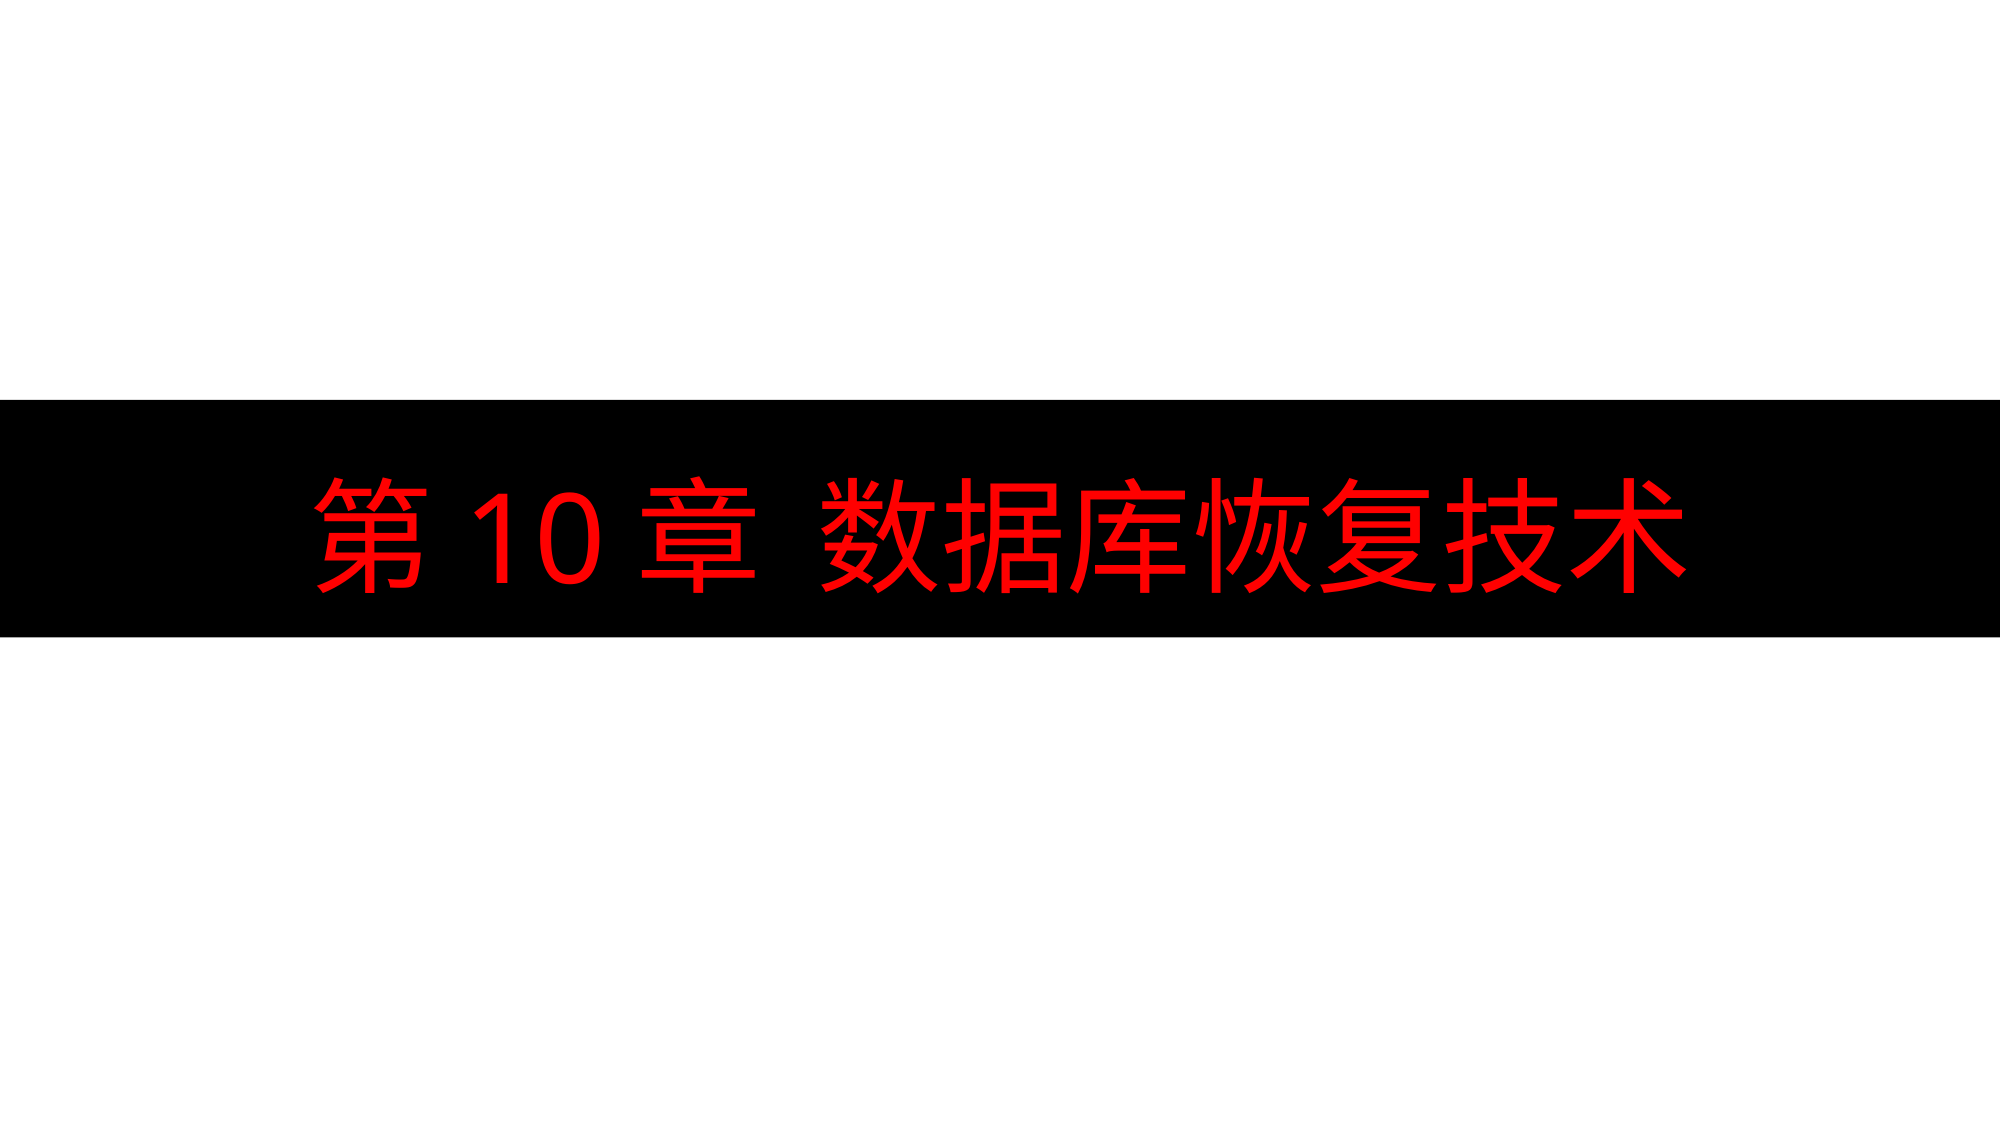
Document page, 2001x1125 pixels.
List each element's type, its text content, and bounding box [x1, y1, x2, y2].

text_box 第10章 数据库恢复技术 [0, 399, 2000, 638]
